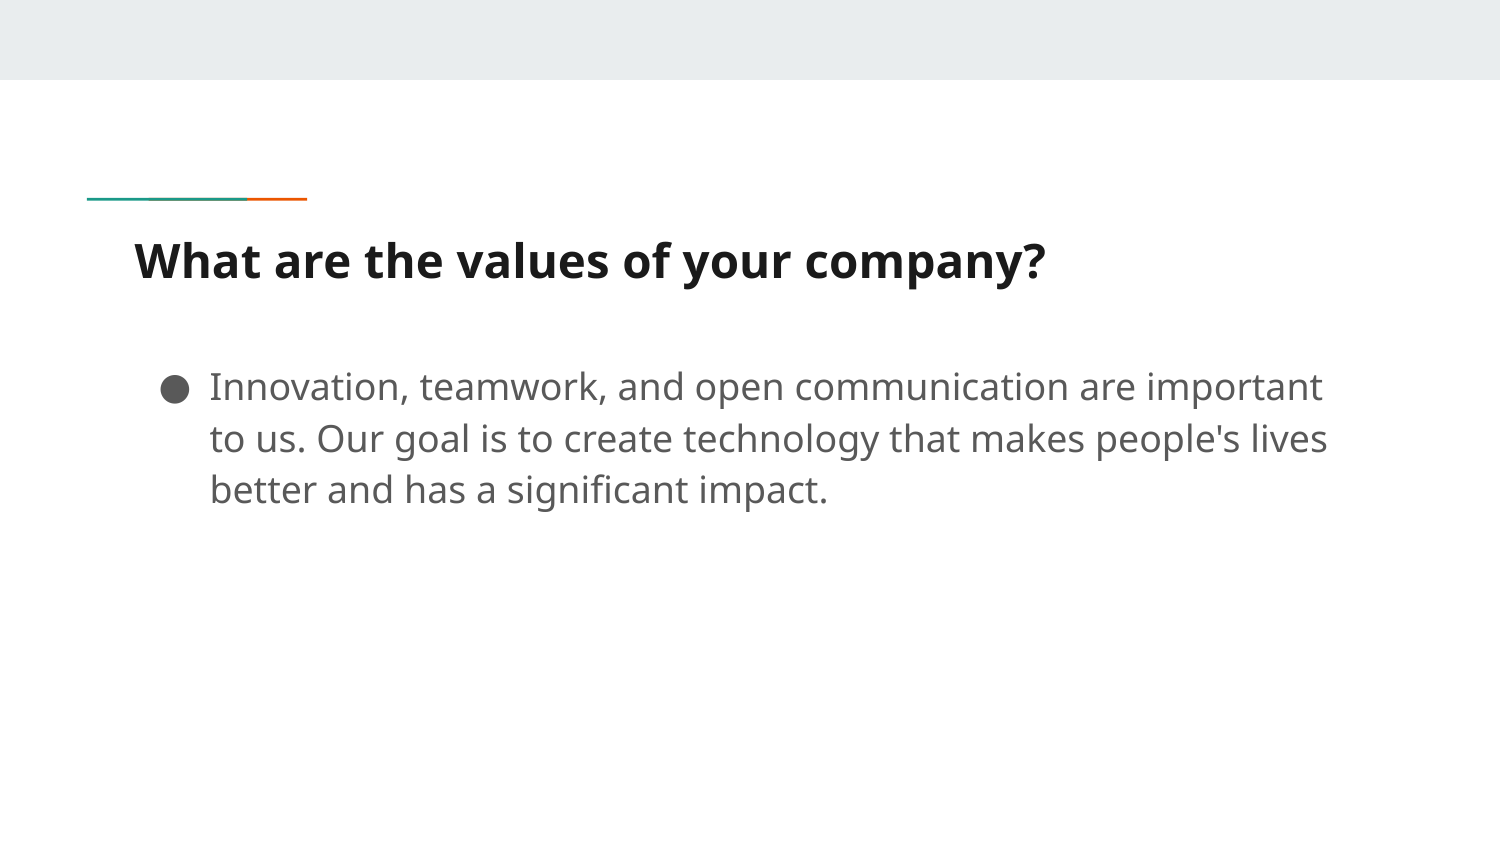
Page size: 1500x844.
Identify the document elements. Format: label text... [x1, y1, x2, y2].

list Innovation, teamwork, and open communication are important to us. Our goal is to create technology that makes people's lives better and has a significant impact. [119, 341, 1381, 712]
title What are the values of your company? [119, 216, 1381, 305]
